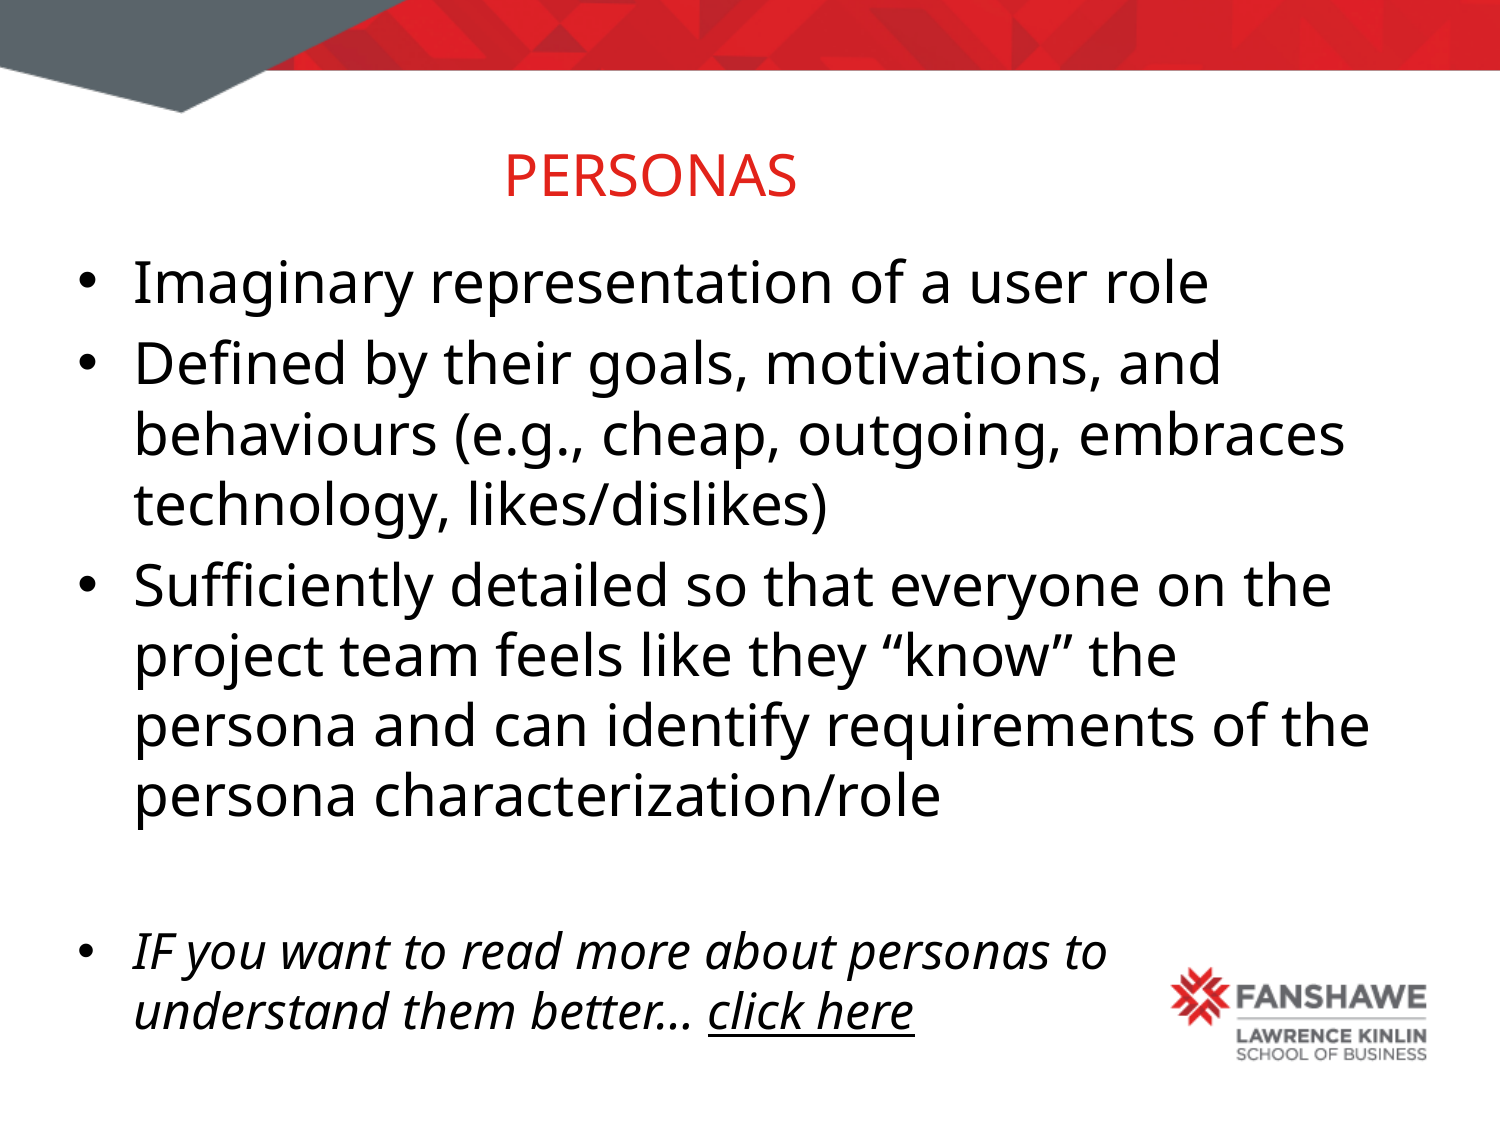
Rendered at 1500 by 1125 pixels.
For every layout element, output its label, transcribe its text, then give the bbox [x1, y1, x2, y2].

picture [0, 907, 1500, 1125]
text_box Imaginary representation of a user role Defined by their goals, motivations, and behaviours (e.g., cheap, outgoing, embraces technology, likes/dislikes) Sufficiently detailed so that everyone on the project team feels like they “know” the persona and can identify requirements of the persona characterization/role IF you want to read more about personas to understand them better… click here [62, 237, 1413, 900]
title Personas [503, 1, 1235, 209]
picture [0, 0, 1500, 114]
